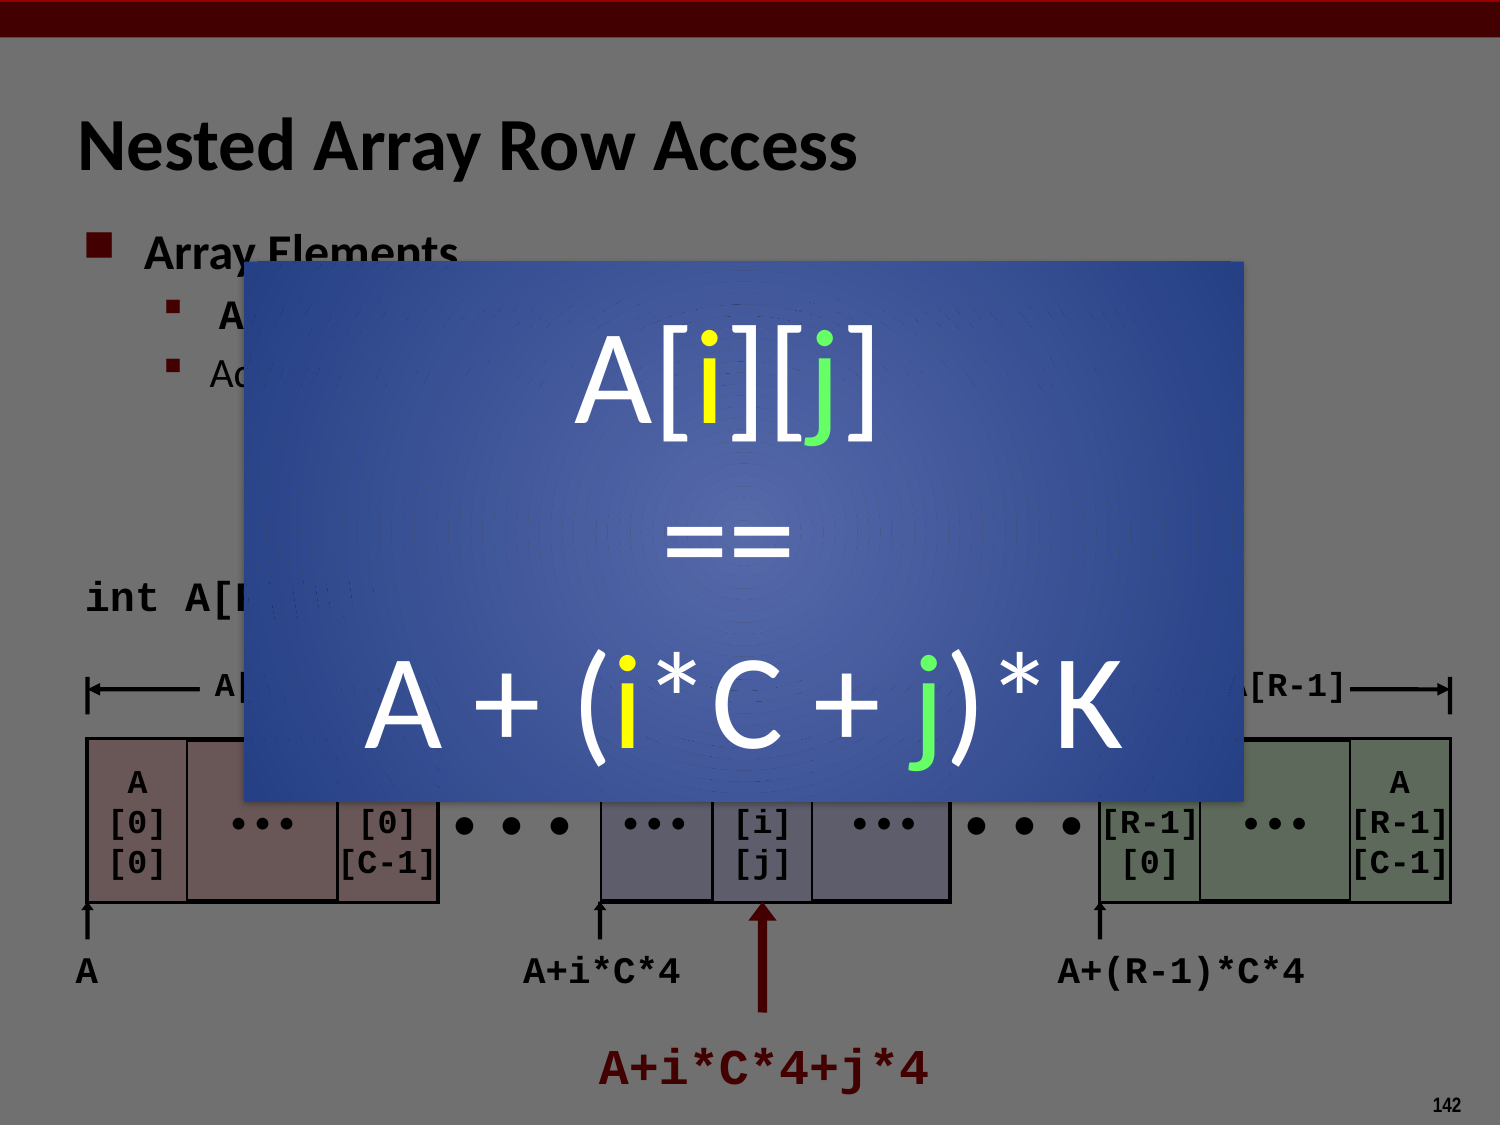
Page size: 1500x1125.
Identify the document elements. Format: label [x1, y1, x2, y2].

text_box [0, 2, 1500, 1125]
text_box [87, 651, 238, 903]
text_box [1249, 651, 1451, 903]
text_box [243, 261, 1245, 929]
